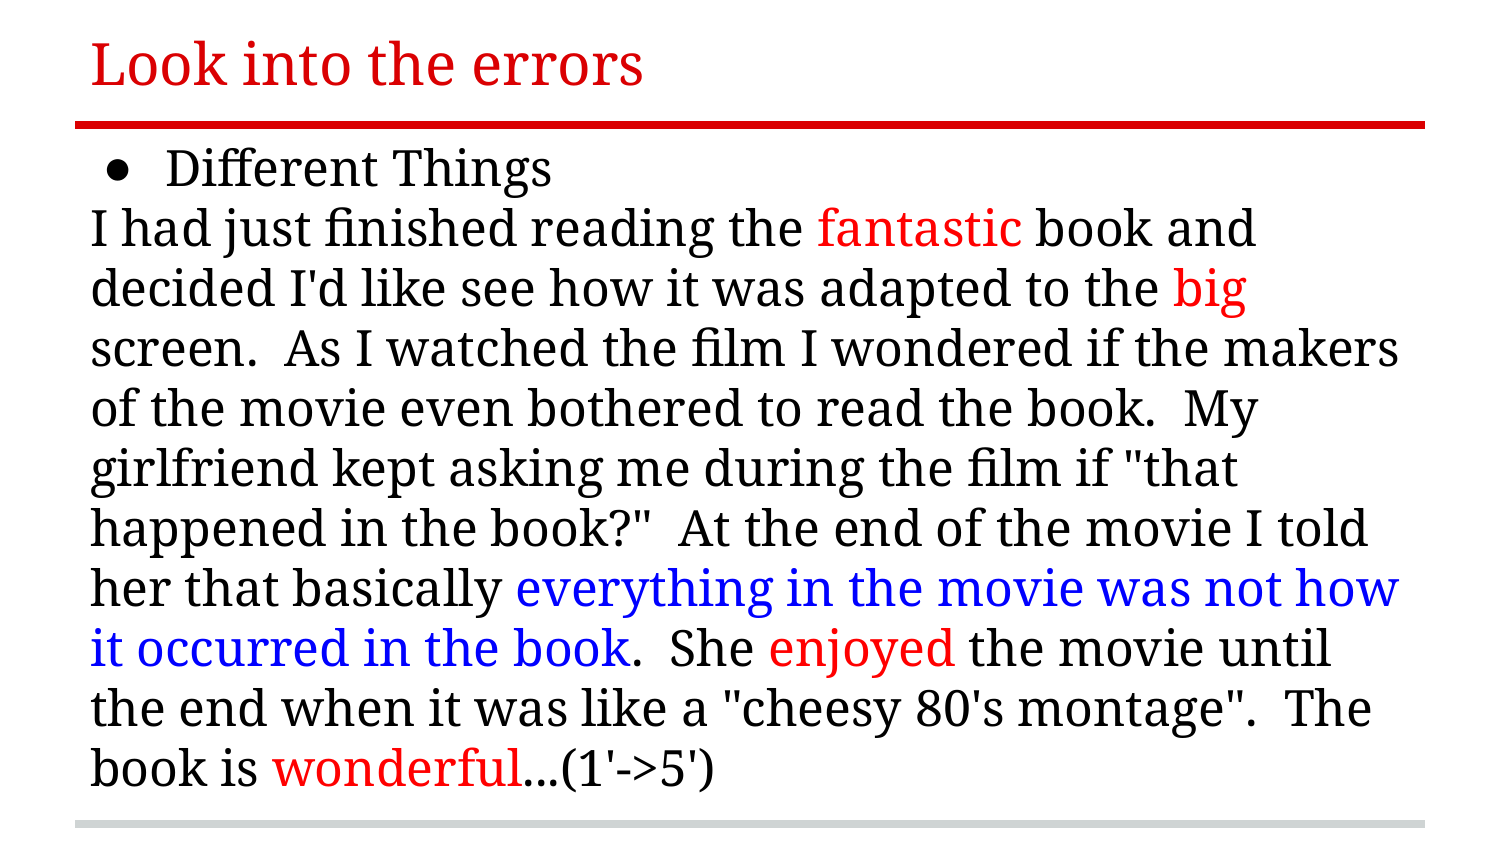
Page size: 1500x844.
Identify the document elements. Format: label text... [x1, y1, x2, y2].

list Different Things I had just finished reading the fantastic book and decided I'd like see how it was adapted to the big screen. As I watched the film I wondered if the makers of the movie even bothered to read the book. My girlfriend kept asking me during the film if "that happened in the book?" At the end of the movie I told her that basically everything in the movie was not how it occurred in the book. She enjoyed the movie until the end when it was like a "cheesy 80's montage". The book is wonderful...(1'->5') [75, 121, 1425, 733]
title Look into the errors [75, 0, 1425, 112]
